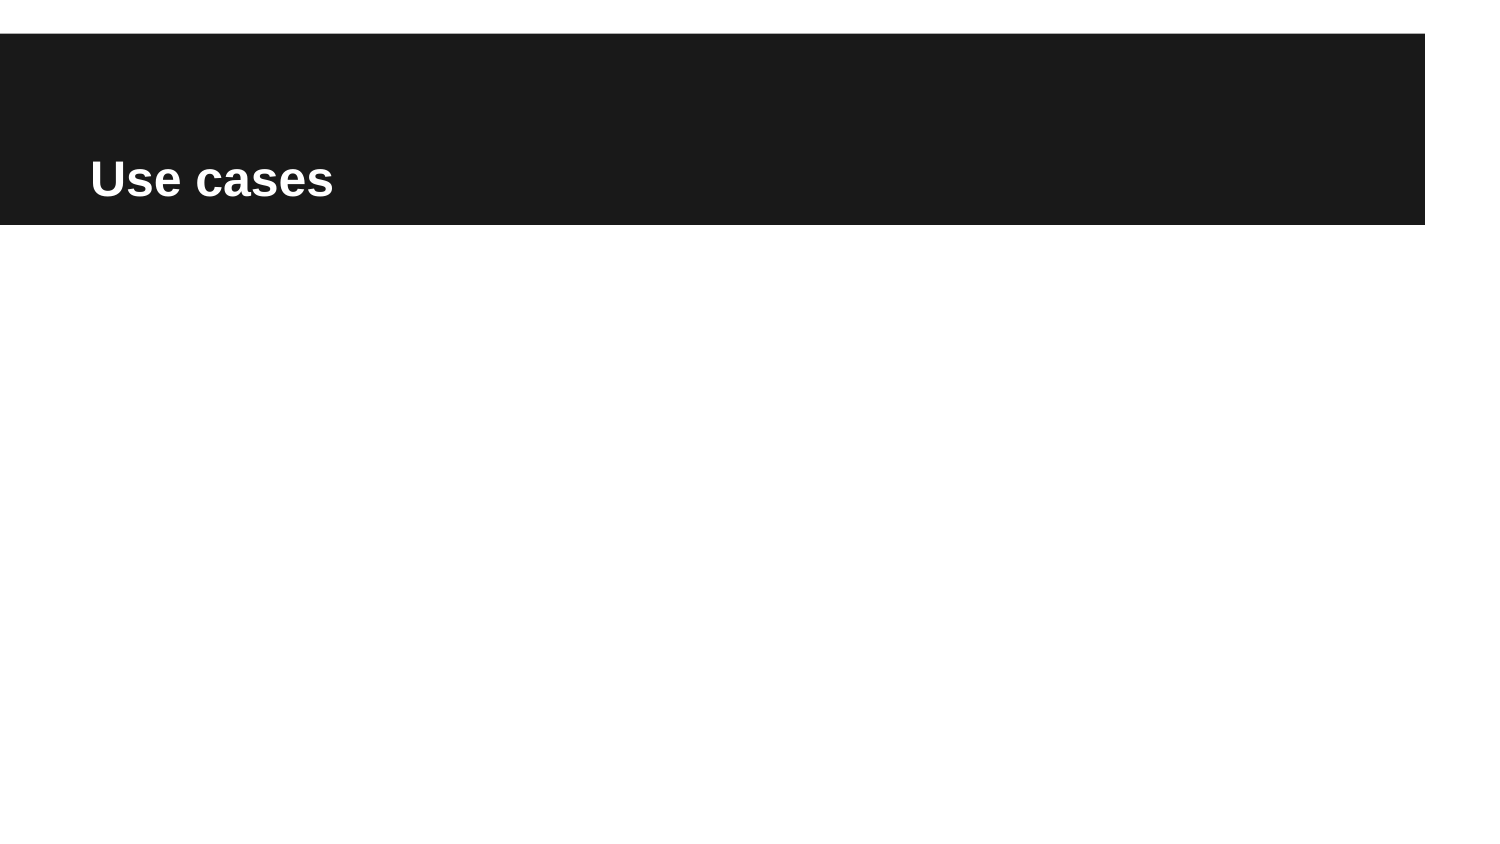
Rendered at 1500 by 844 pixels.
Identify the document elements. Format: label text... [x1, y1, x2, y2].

title Use cases [75, 33, 1425, 221]
